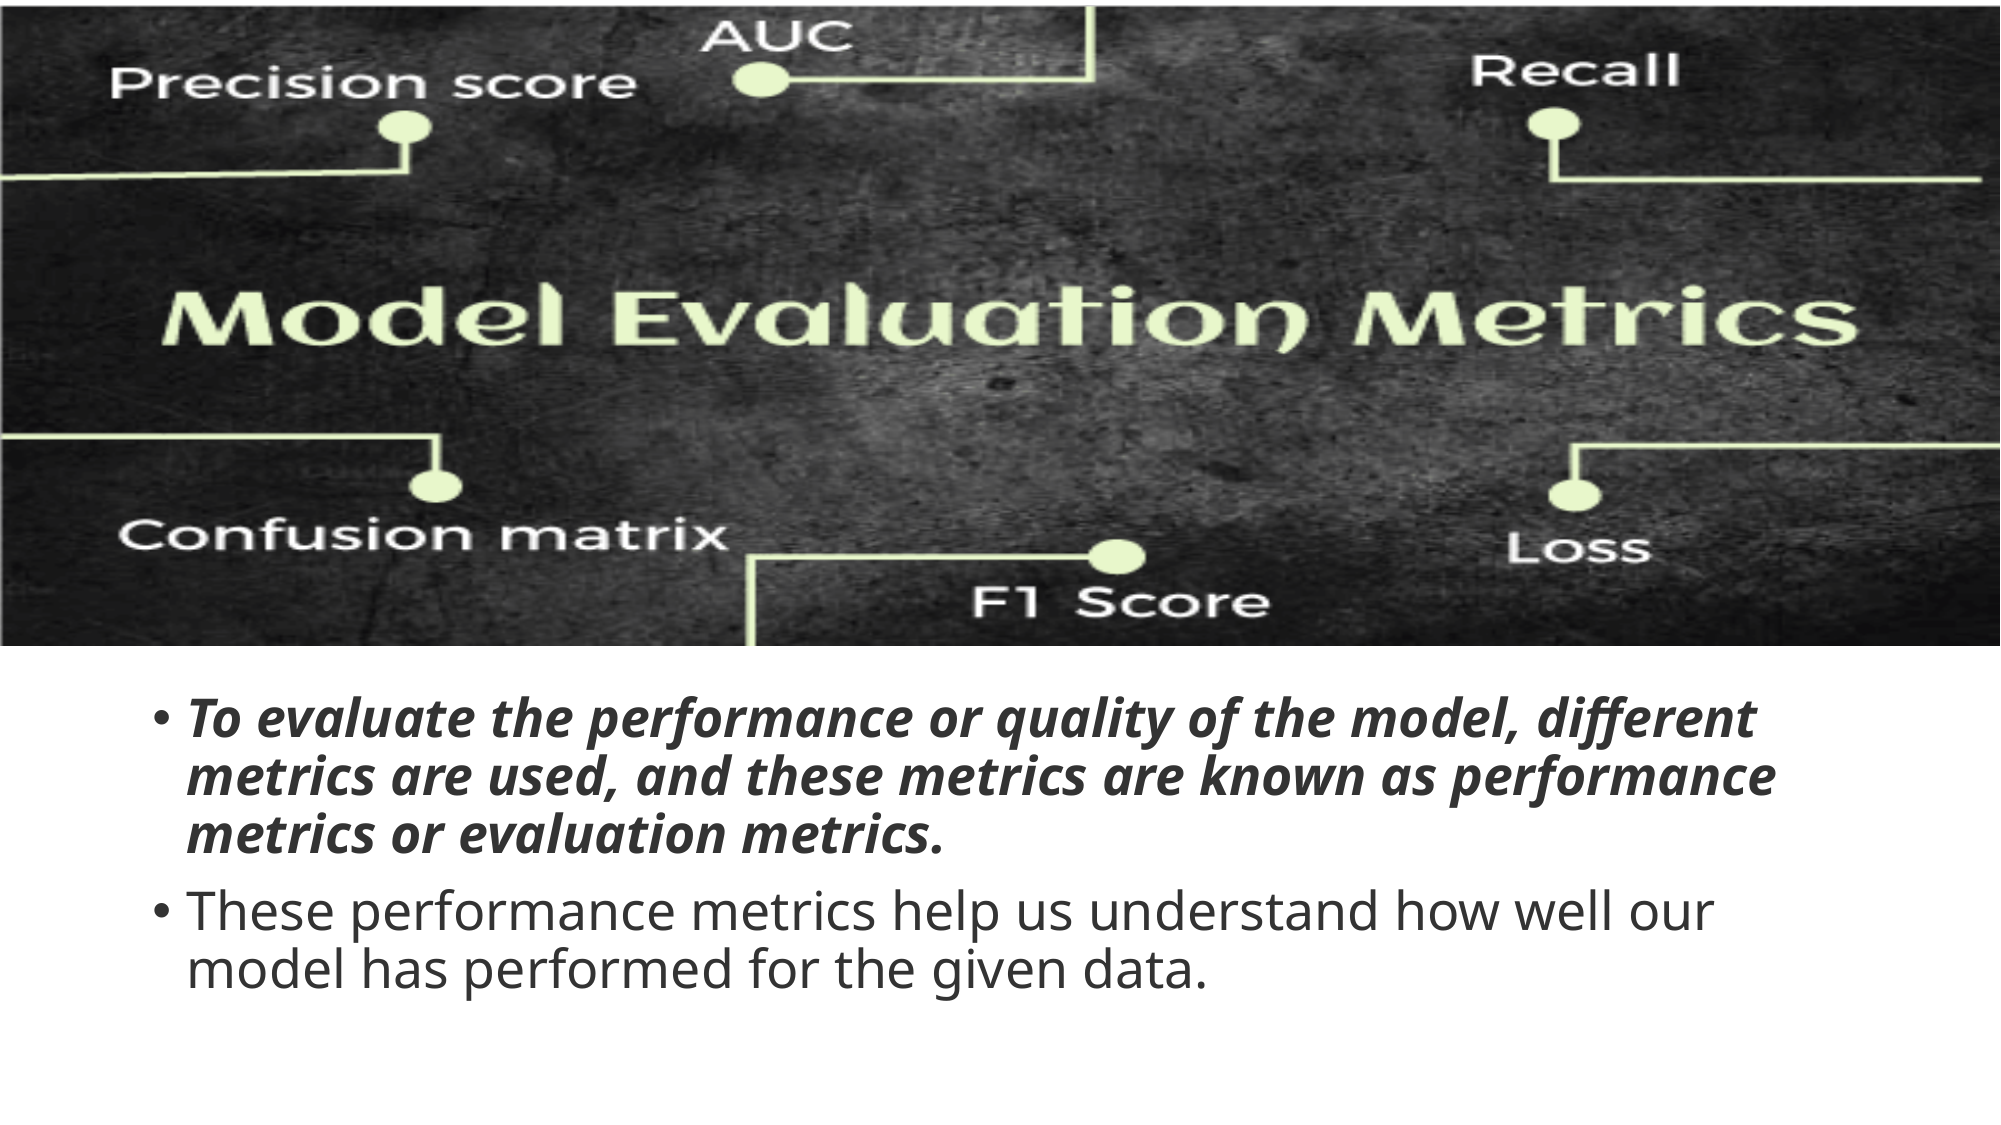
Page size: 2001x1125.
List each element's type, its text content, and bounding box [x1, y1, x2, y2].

picture [0, 5, 2000, 646]
list To evaluate the performance or quality of the model, different metrics are used, and these metrics are known as performance metrics or evaluation metrics. These performance metrics help us understand how well our model has performed for the given data. [137, 646, 1863, 1014]
